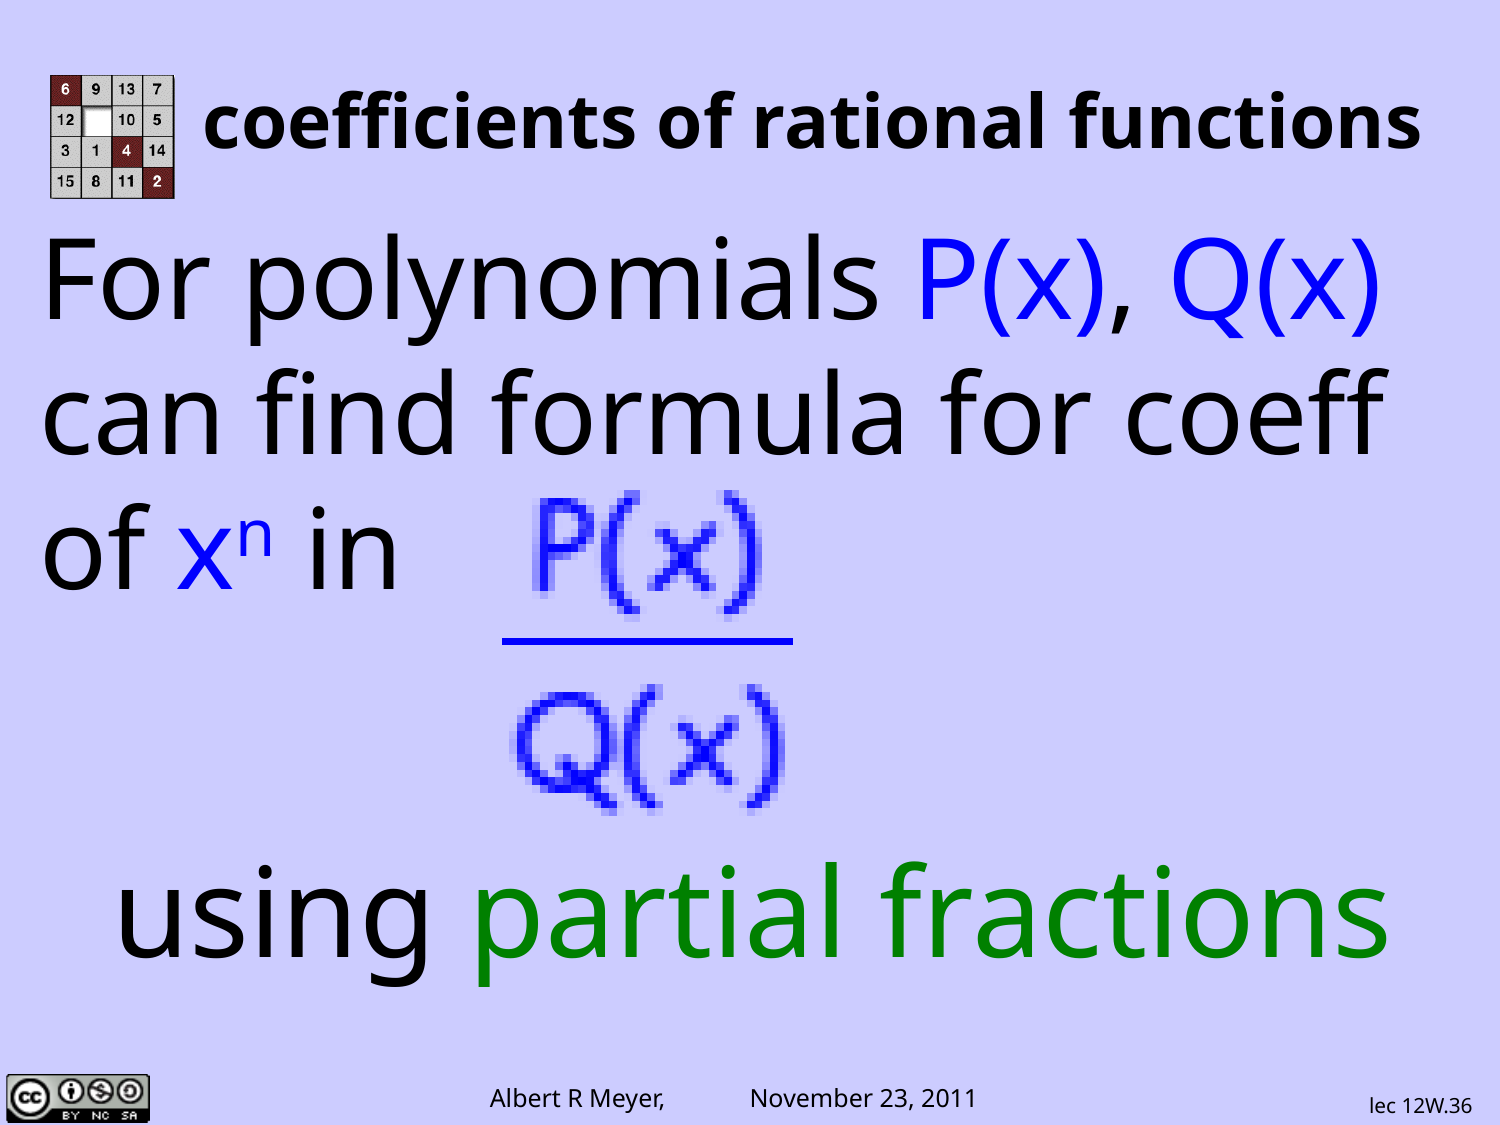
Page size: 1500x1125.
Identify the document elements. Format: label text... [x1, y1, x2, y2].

picture [50, 75, 175, 199]
text_box using partial fractions [97, 824, 1409, 990]
text_box For polynomials P(x), Q(x) can find formula for coeff of xn in [24, 199, 1457, 620]
picture [6, 1074, 150, 1123]
slide_number lec 12W.36 [1049, 1084, 1488, 1125]
title coefficients of rational functions [187, 24, 1463, 213]
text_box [487, 436, 817, 826]
